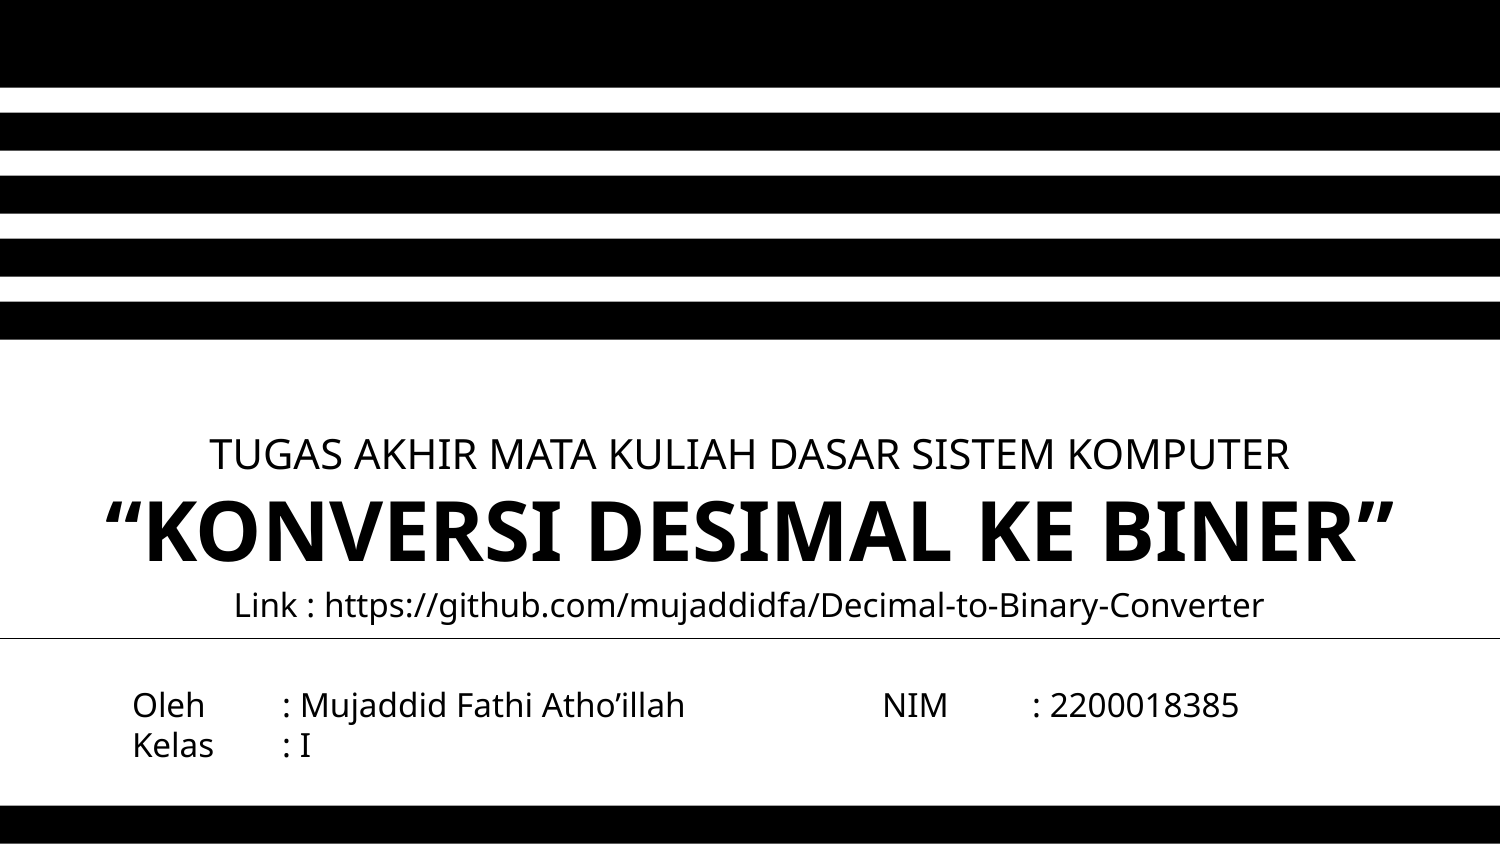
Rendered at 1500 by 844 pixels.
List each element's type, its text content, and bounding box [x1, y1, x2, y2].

text_box Link : https://github.com/mujaddidfa/Decimal-to-Binary-Converter [116, 569, 1383, 637]
title TUGAS AKHIR MATA KULIAH DASAR SISTEM KOMPUTER “KONVERSI DESIMAL KE BINER” [34, 406, 1466, 600]
subtitle Oleh : Mujaddid Fathi Atho’illah NIM : 2200018385 Kelas : I [116, 669, 1383, 739]
